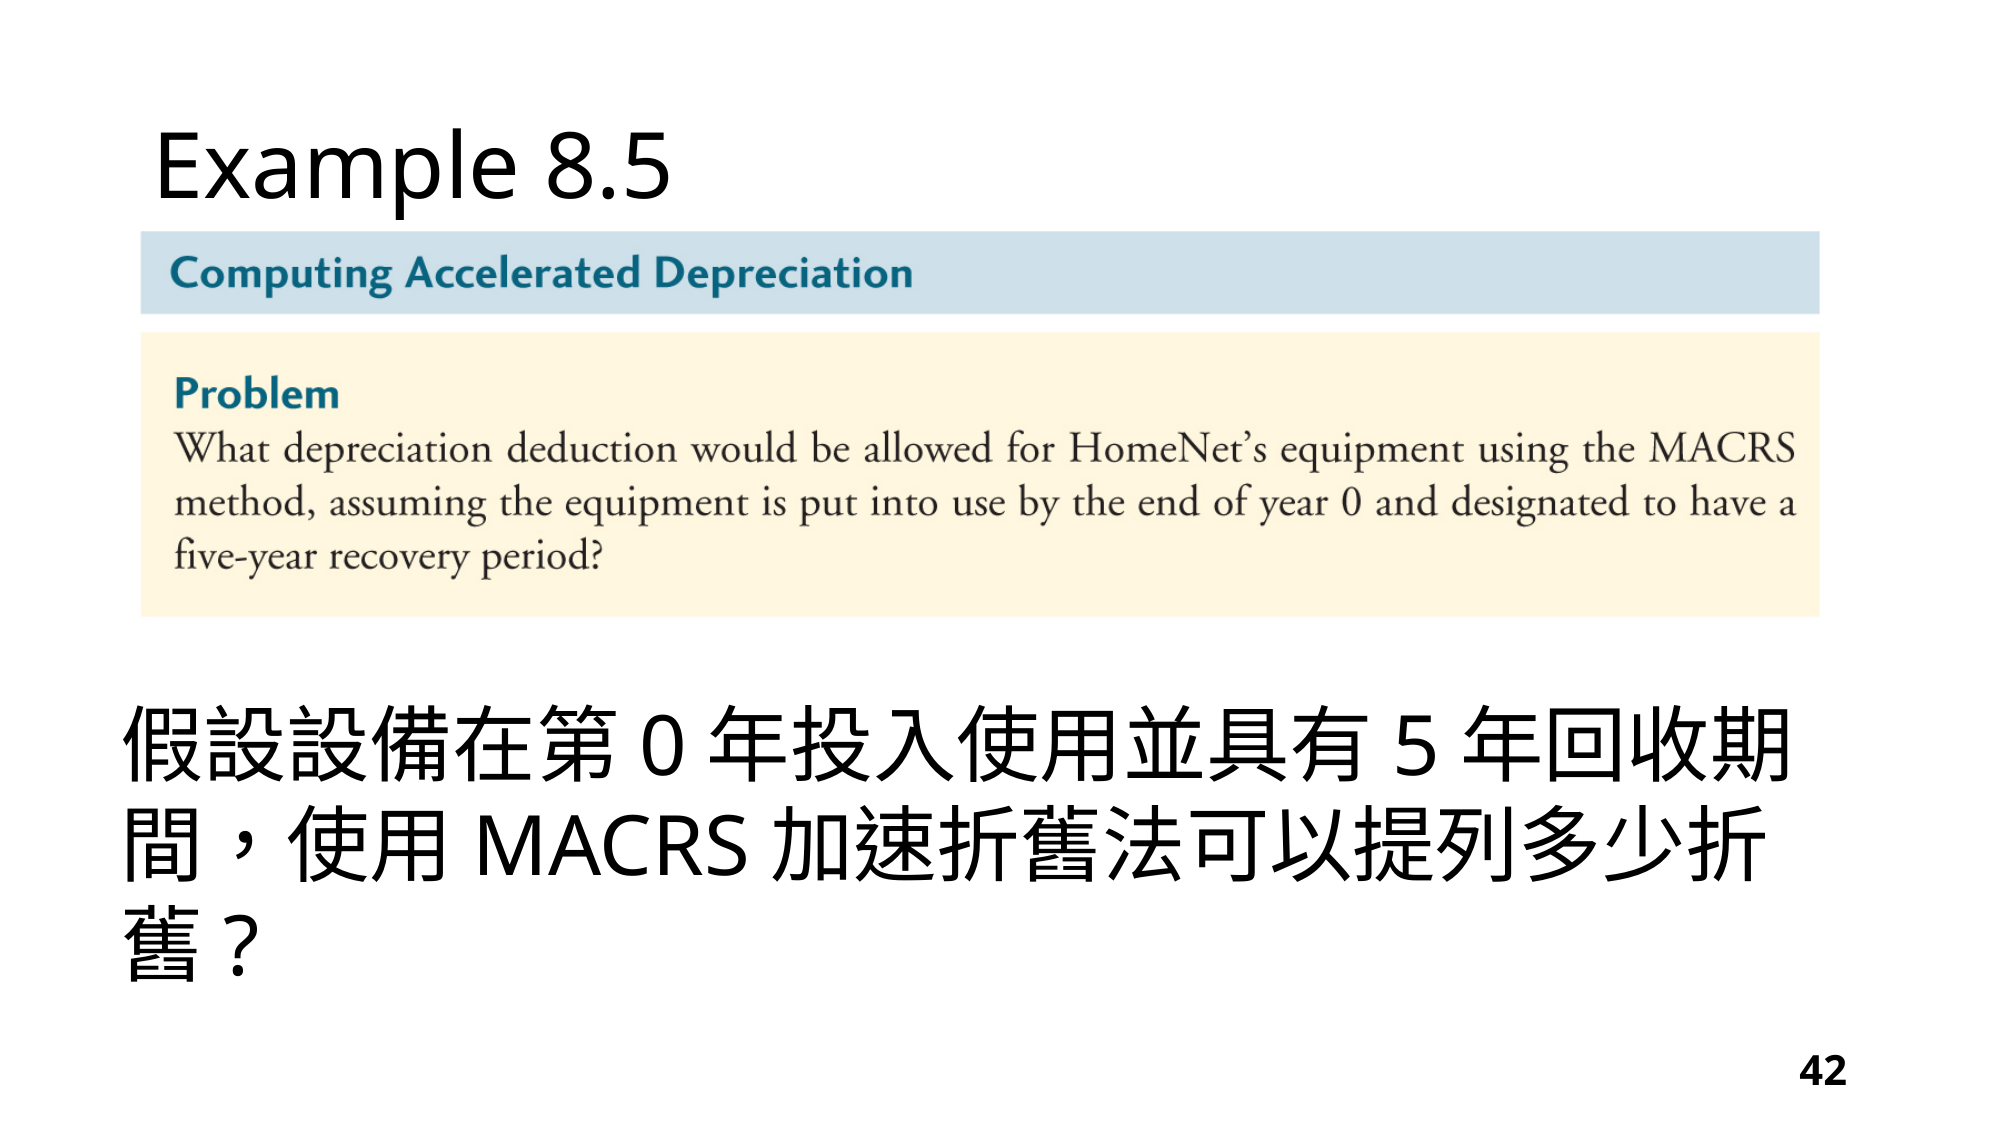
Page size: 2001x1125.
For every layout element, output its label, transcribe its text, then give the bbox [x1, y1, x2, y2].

slide_number 42 [1412, 1042, 1863, 1103]
picture [137, 228, 1823, 620]
text_box 假設設備在第0年投入使用並具有5年回收期間，使用MACRS加速折舊法可以提列多少折舊? [105, 685, 1855, 1045]
title Example 8.5 [137, 59, 1863, 278]
